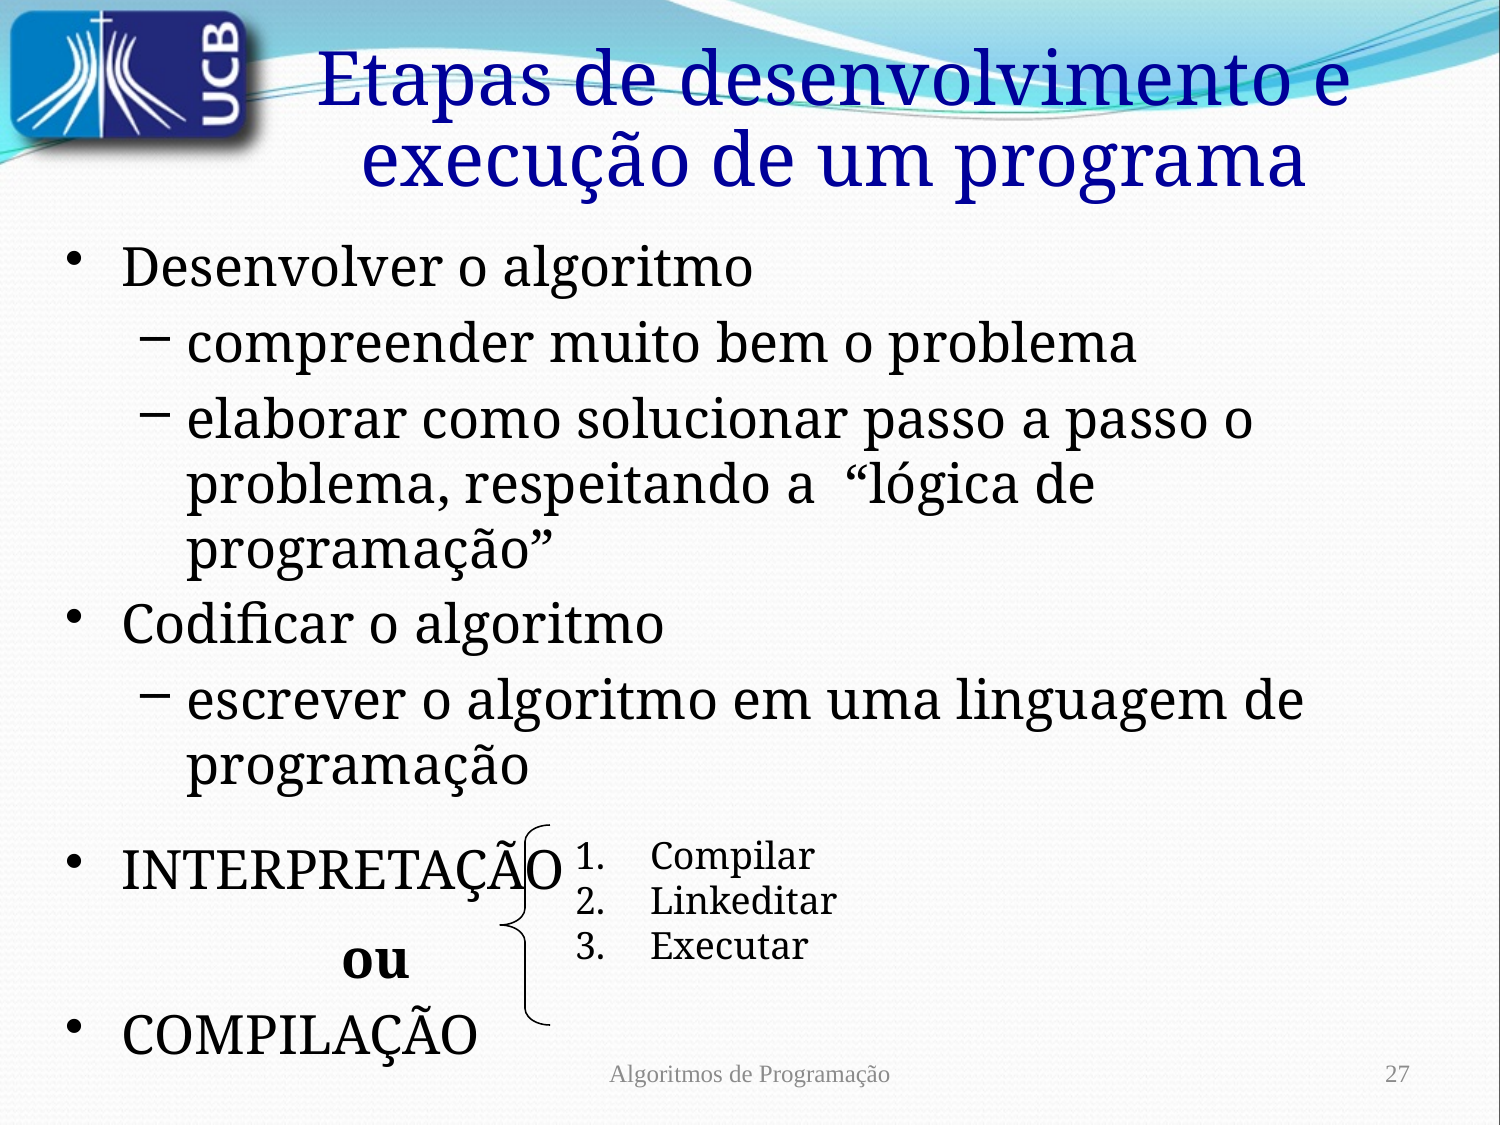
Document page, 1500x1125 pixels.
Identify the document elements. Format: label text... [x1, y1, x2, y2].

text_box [499, 824, 864, 1026]
text_box Desenvolver o algoritmo compreender muito bem o problema elaborar como solucionar passo a passo o problema, respeitando a “lógica de programação” Codificar o algoritmo escrever o algoritmo em uma linguagem de programação INTERPRETAÇÃO ou COMPILAÇÃO [49, 224, 1463, 1013]
slide_number 27 [1074, 1042, 1425, 1103]
picture [0, 0, 1500, 1125]
footer Algoritmos de Programação [512, 1042, 988, 1103]
text_box Etapas de desenvolvimento e execução de um programa [228, 46, 1442, 197]
